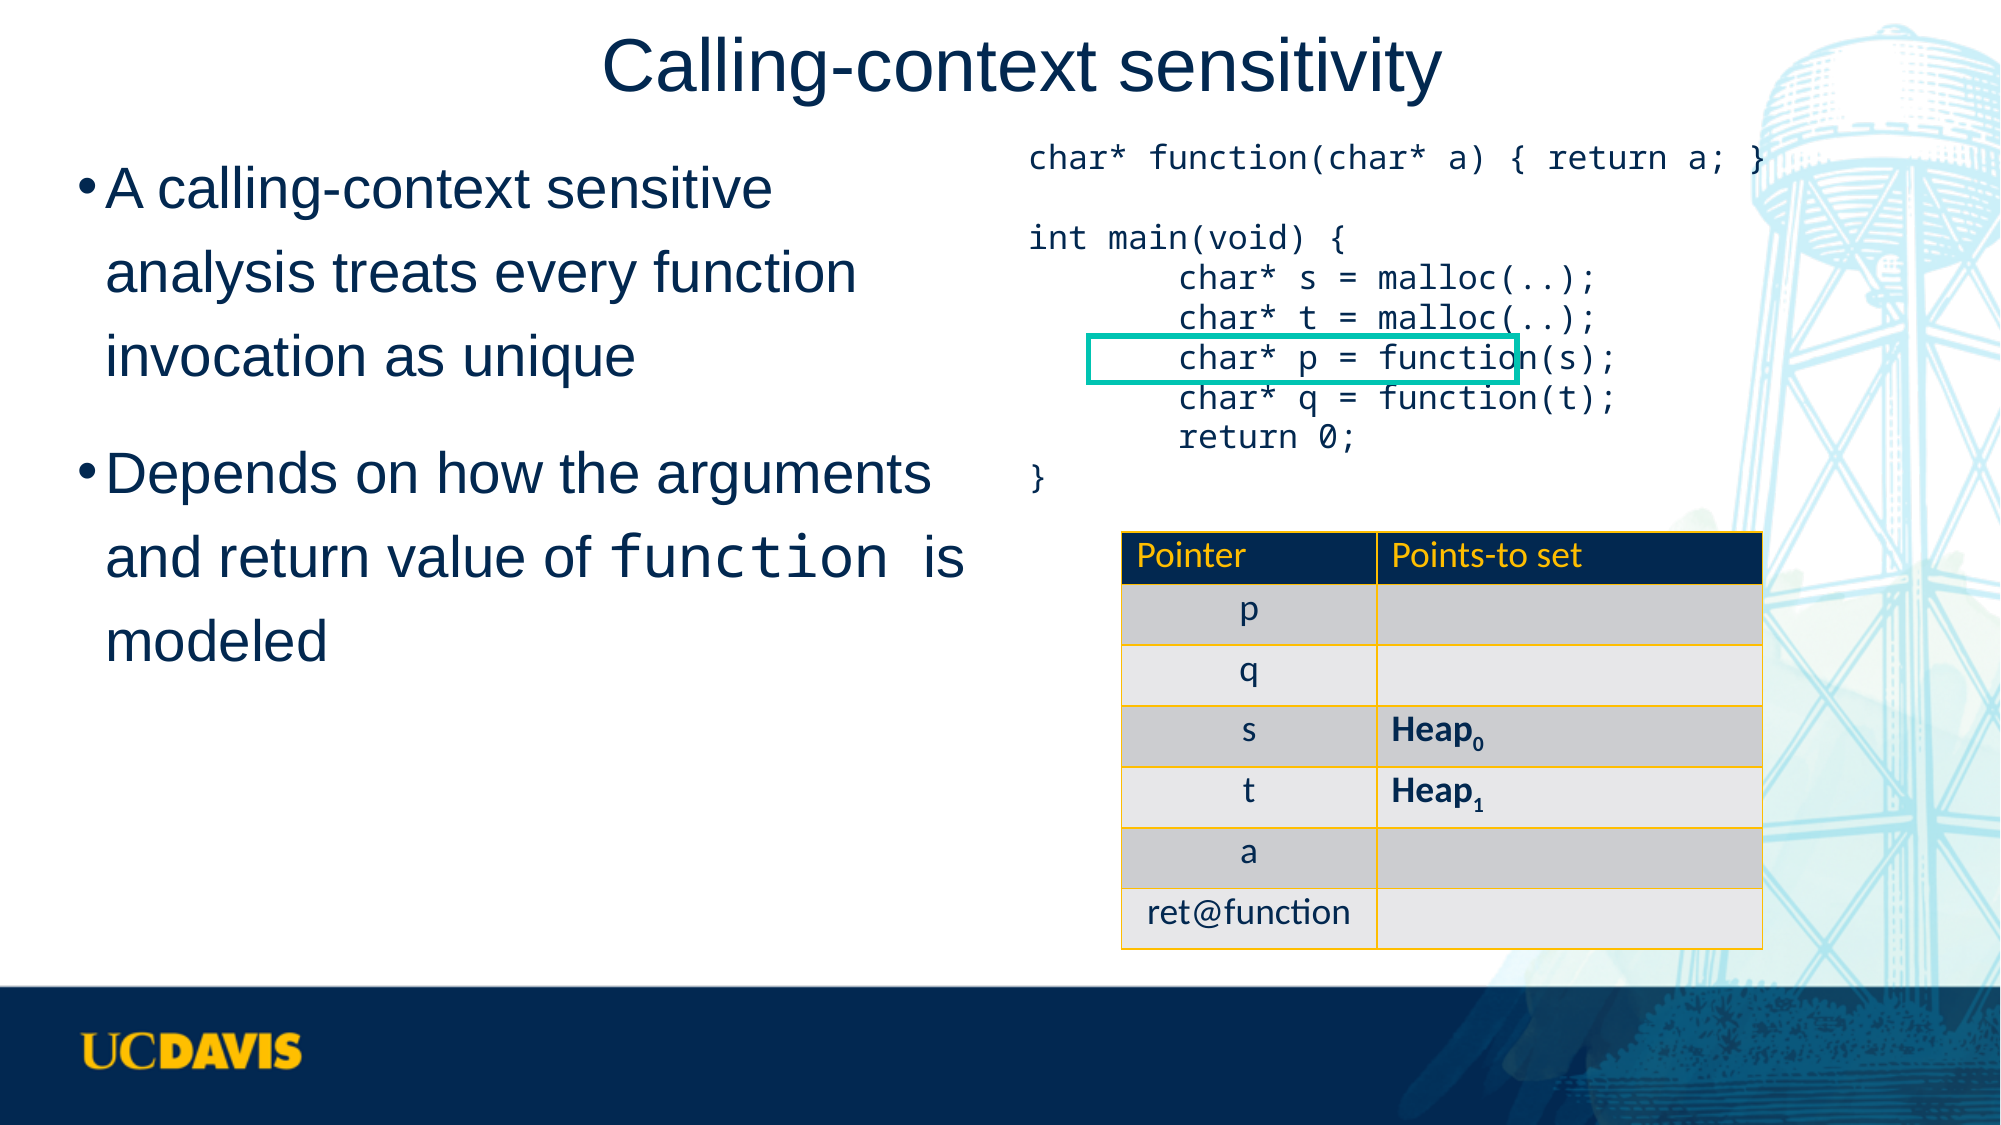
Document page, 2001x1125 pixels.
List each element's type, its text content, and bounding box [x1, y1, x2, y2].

table_cell ret@function [1122, 889, 1376, 948]
table_cell Heap1 [1378, 768, 1762, 827]
list A calling-context sensitive analysis treats every function invocation as unique Depends on how the arguments and return value of function is modeled [62, 128, 987, 957]
table_cell p [1122, 585, 1376, 644]
table_cell a [1122, 829, 1376, 888]
table_cell q [1122, 646, 1376, 705]
table_cell t [1122, 768, 1376, 827]
title Calling-context sensitivity [0, 0, 2000, 115]
table_cell [1378, 889, 1762, 948]
table_cell [1378, 585, 1762, 644]
table_header Pointer [1122, 533, 1376, 584]
list char* function(char* a) { return a; } int main(void) { char* s = malloc(..); char* t = malloc(..); char* p = function(s); char* q = function(t); return 0; } [1013, 128, 1938, 957]
table_header Points-to set [1378, 533, 1762, 584]
table_cell [1378, 646, 1762, 705]
table_cell s [1122, 707, 1376, 766]
table_cell [1378, 829, 1762, 888]
picture [0, 0, 2001, 1125]
table_cell Heap0 [1378, 707, 1762, 766]
text_box [1087, 335, 1518, 384]
